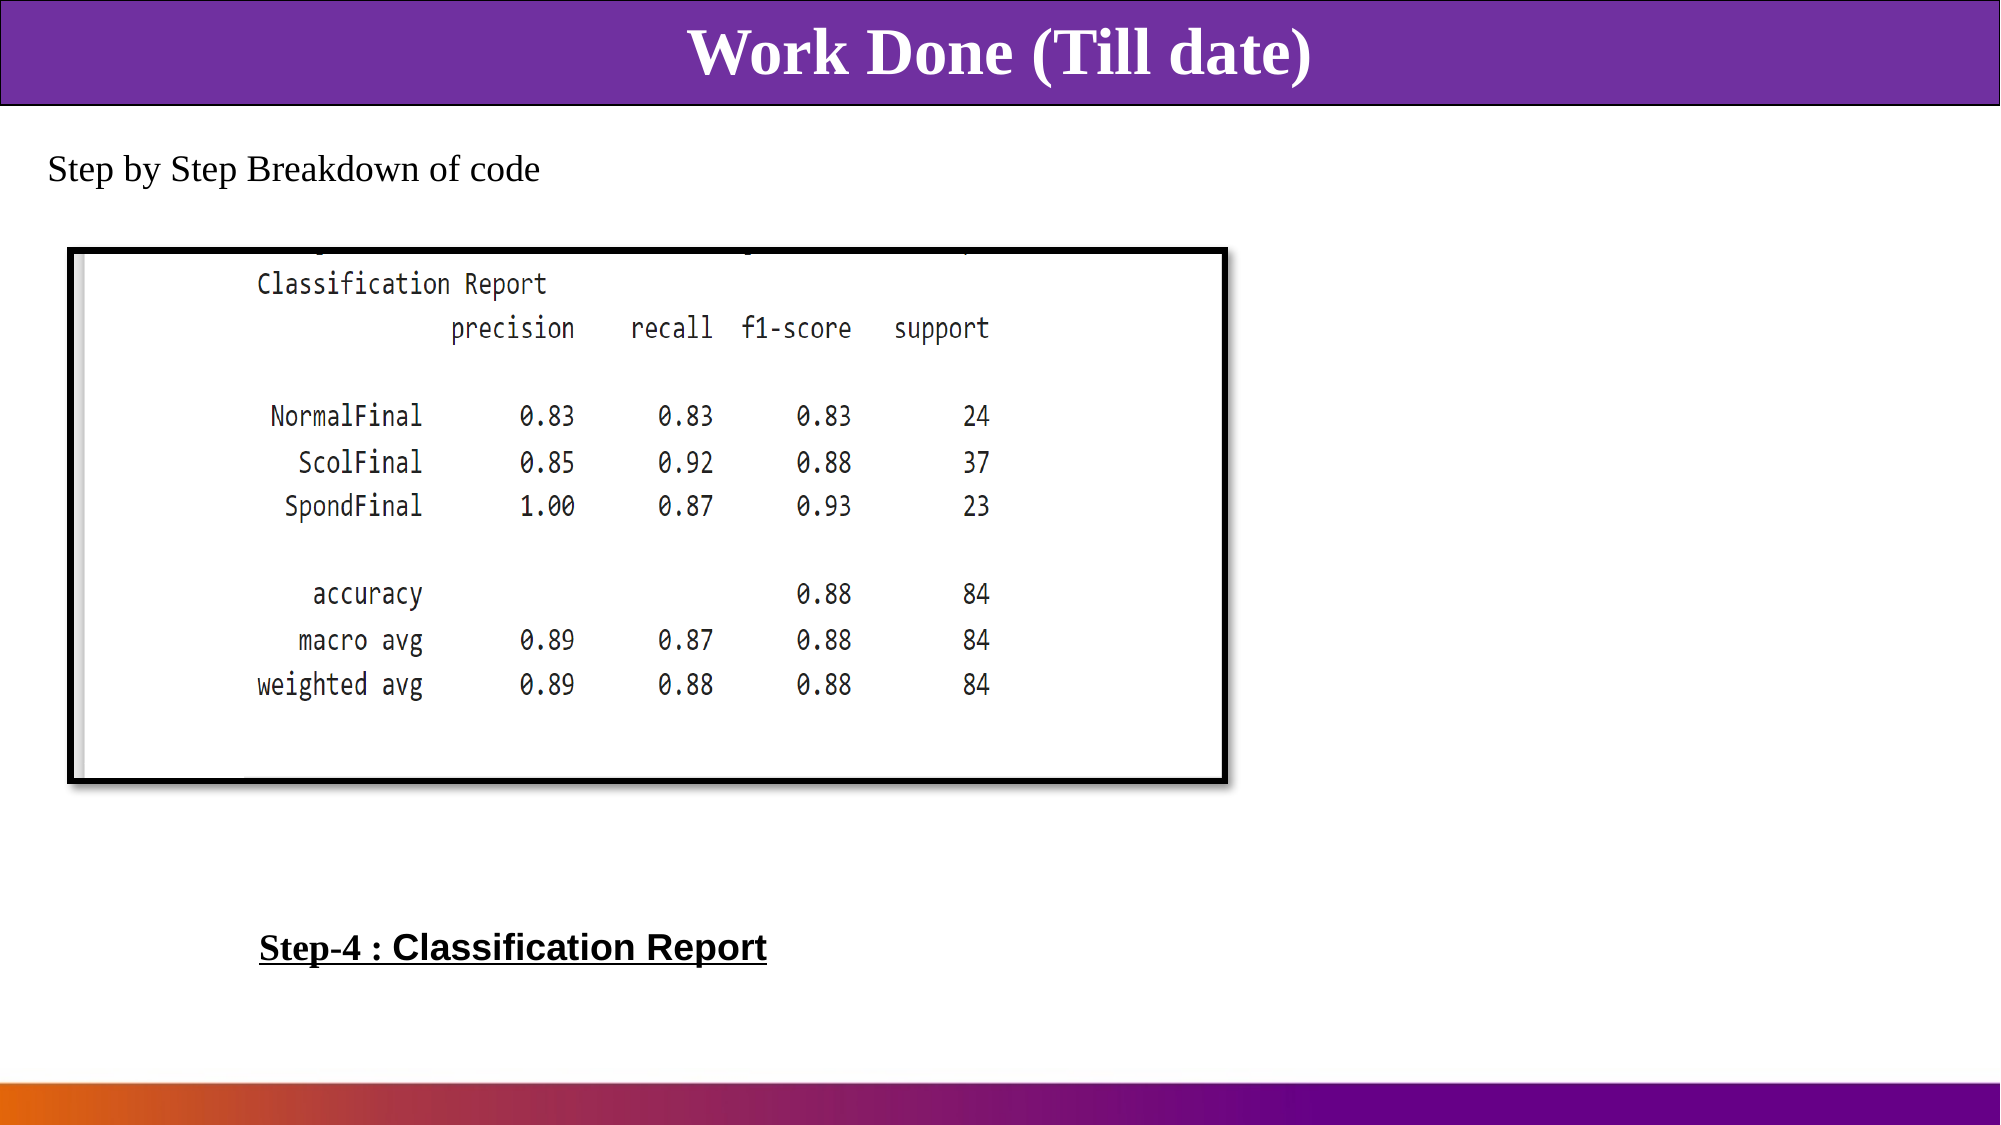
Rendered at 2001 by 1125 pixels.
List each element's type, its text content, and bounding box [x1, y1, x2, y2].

text_box Step-4 : Classification Report [244, 915, 1525, 976]
text_box Work Done (Till date) [0, 0, 2000, 105]
picture [73, 253, 1222, 779]
picture [0, 1068, 2000, 1125]
text_box Step by Step Breakdown of code [32, 136, 1968, 197]
